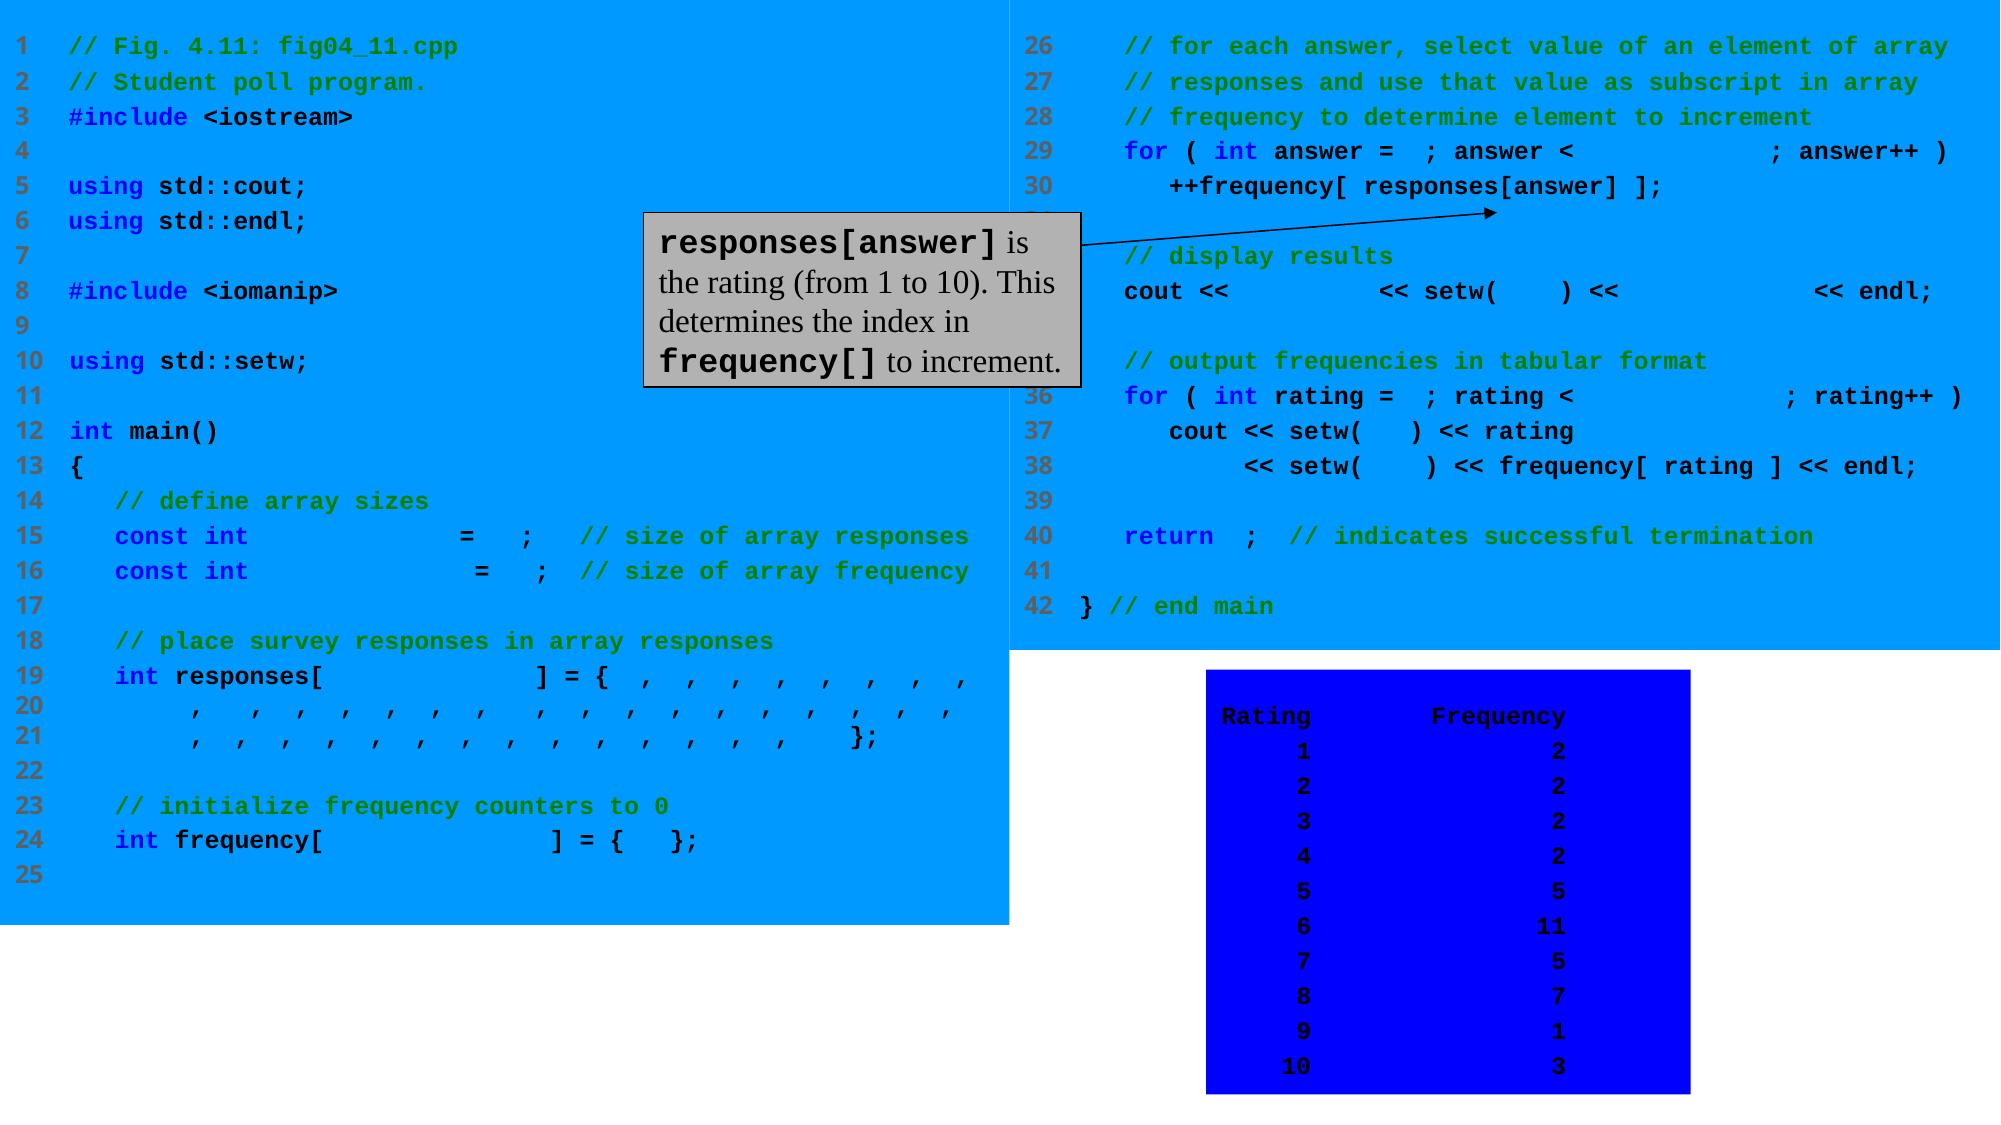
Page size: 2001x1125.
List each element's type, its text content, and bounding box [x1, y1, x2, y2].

subtitle 1 // Fig. 4.11: fig04_11.cpp 2 // Student poll program. 3 #include <iostream> 4 5 using std::cout; 6 using std::endl; 7 8 #include <iomanip> 9 10 using std::setw; 11 12 int main() 13 { 14 // define array sizes 15 const int responseSize = 40; // size of array responses 16 const int frequencySize = 11; // size of array frequency 17 18 // place survey responses in array responses 19 int responses[ responseSize ] = { 1, 2, 6, 4, 8, 5, 9, 7, 20 8, 10, 1, 6, 3, 8, 6, 10, 3, 8, 2, 7, 6, 5, 7, 6, 8, 21 6, 7, 5, 6, 6, 5, 6, 7, 5, 6, 4, 8, 6, 8, 10 }; 22 23 // initialize frequency counters to 0 24 int frequency[ frequencySize ] = { 0 }; 25 [0, 0, 1010, 925]
text_box 26 // for each answer, select value of an element of array 27 // responses and use that value as subscript in array 28 // frequency to determine element to increment 29 for ( int answer = 0; answer < responseSize; answer++ ) 30 ++frequency[ responses[answer] ]; 31 32 // display results 33 cout << "Rating" << setw( 17 ) << "Frequency" << endl; 34 35 // output frequencies in tabular format 36 for ( int rating = 1; rating < frequencySize; rating++ ) 37 cout << setw( 6 ) << rating 38 << setw( 17 ) << frequency[ rating ] << endl; 39 40 return 0; // indicates successful termination 41 42 } // end main [1009, 0, 2000, 650]
text_box Rating Frequency 1 2 2 2 3 2 4 2 5 5 6 11 7 5 8 7 9 1 10 3 [1206, 669, 1691, 1095]
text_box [643, 212, 1497, 390]
